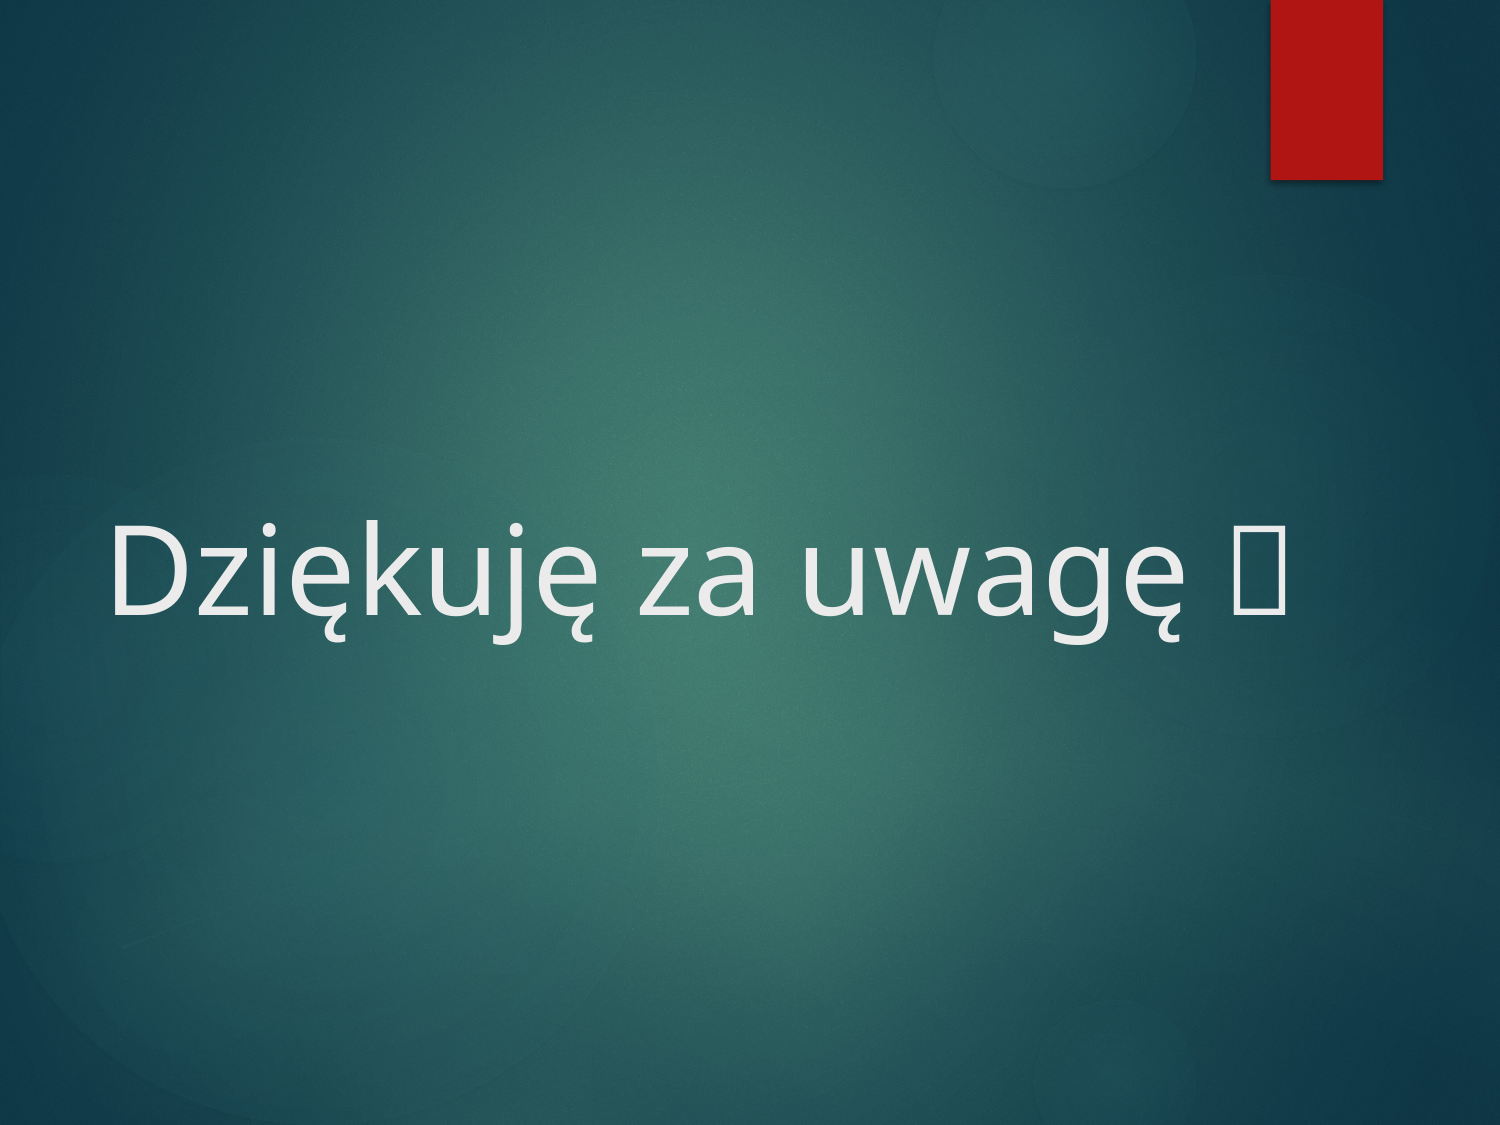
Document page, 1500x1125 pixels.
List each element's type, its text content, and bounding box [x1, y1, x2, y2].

title Dziękuję za uwagę  [88, 101, 1412, 648]
